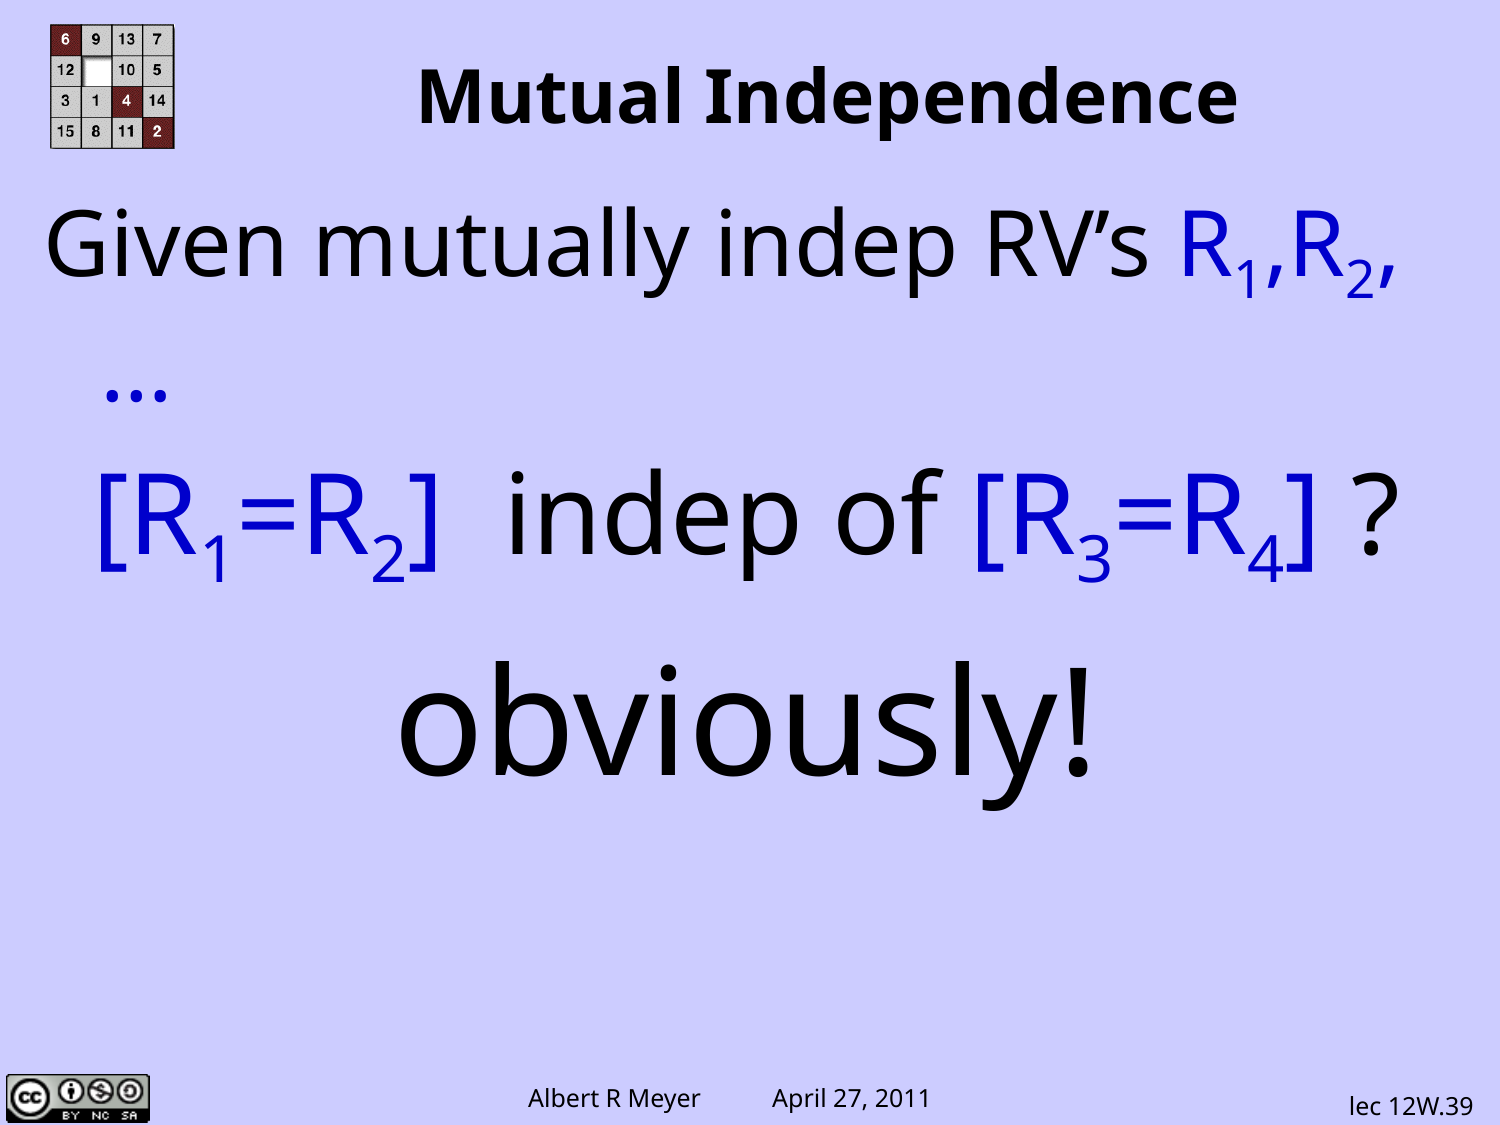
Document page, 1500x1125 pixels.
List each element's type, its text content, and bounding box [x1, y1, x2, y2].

picture [6, 1074, 150, 1123]
title Mutual Independence [230, 36, 1425, 150]
list Given mutually indep RV’s R1,R2,… [R1=R2] indep of [R3=R4] ? obviously! [28, 176, 1464, 1057]
slide_number lec 12W.39 [1303, 1082, 1489, 1125]
picture [50, 24, 175, 149]
